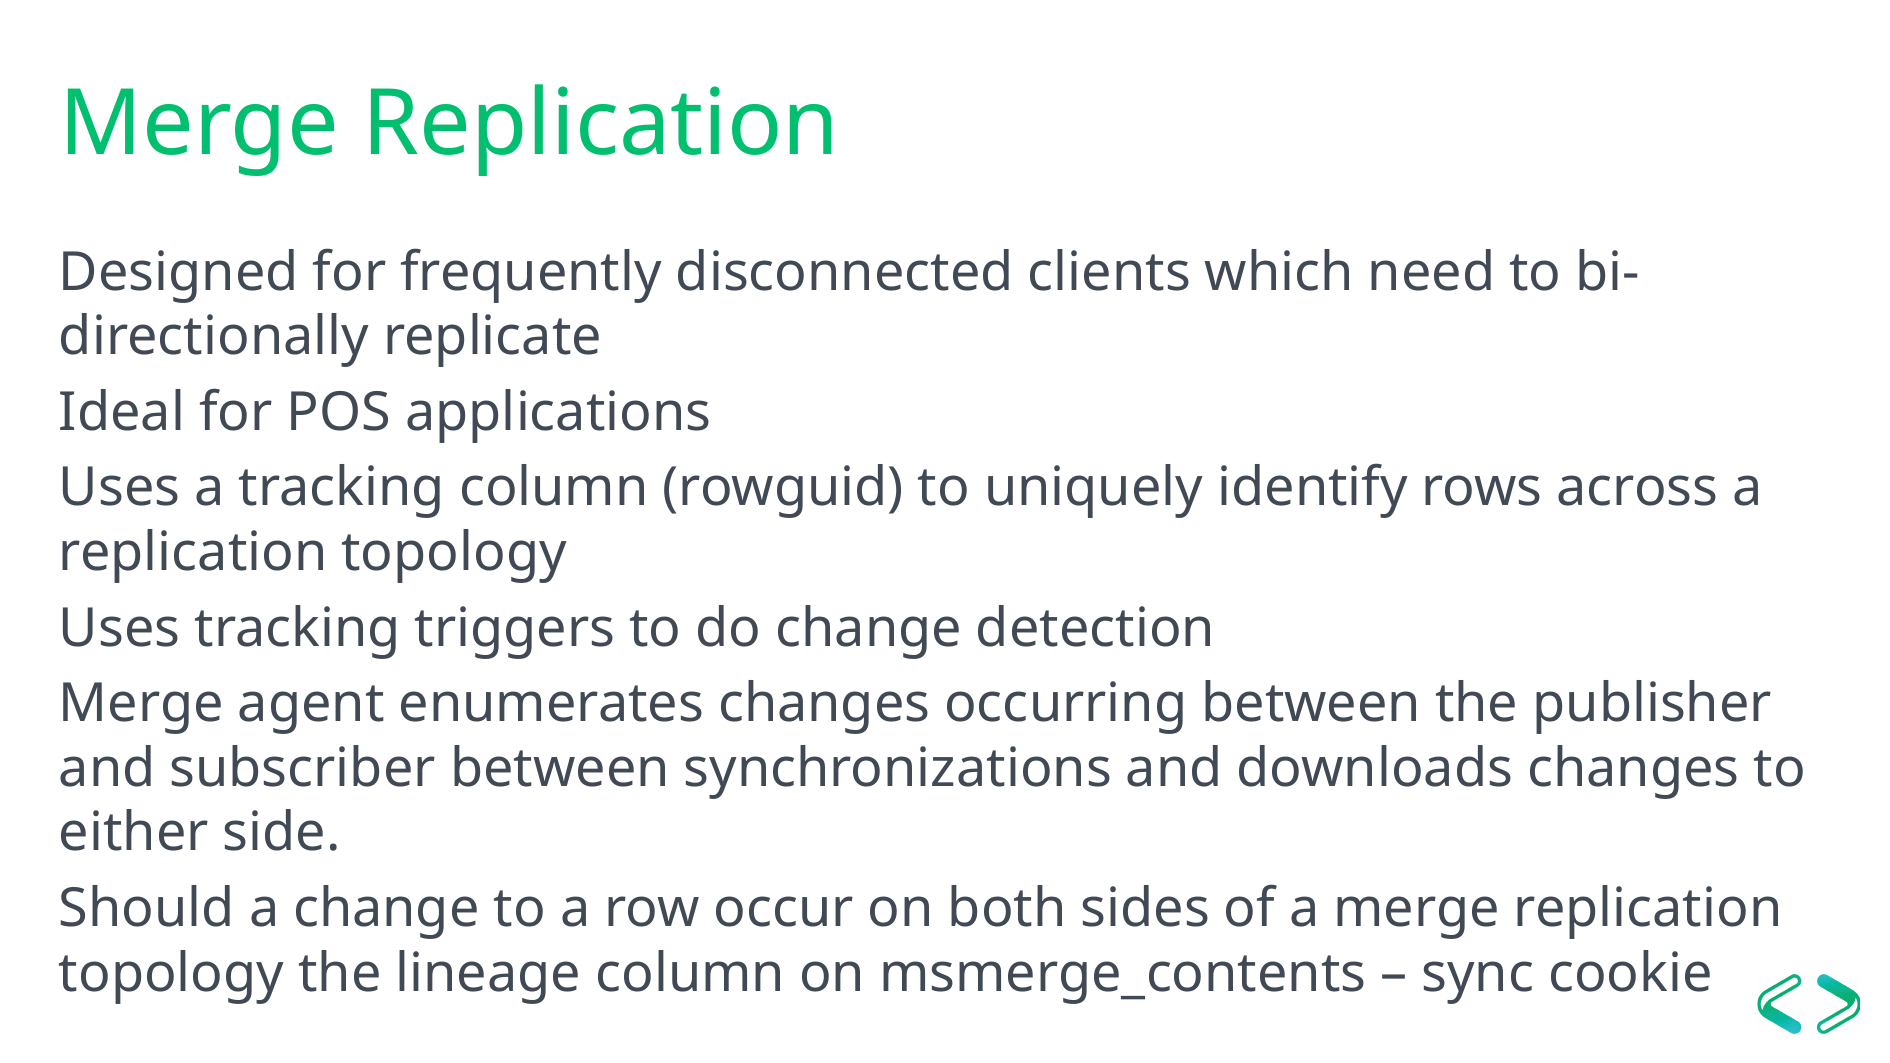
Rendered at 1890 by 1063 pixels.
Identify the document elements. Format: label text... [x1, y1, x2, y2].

title Merge Replication [59, 59, 1831, 178]
list Designed for frequently disconnected clients which need to bi-directionally replicate Ideal for POS applications Uses a tracking column (rowguid) to uniquely identify rows across a replication topology Uses tracking triggers to do change detection Merge agent enumerates changes occurring between the publisher and subscriber between synchronizations and downloads changes to either side. Should a change to a row occur on both sides of a merge replication topology the lineage column on msmerge_contents – sync cookie [59, 236, 1831, 1004]
